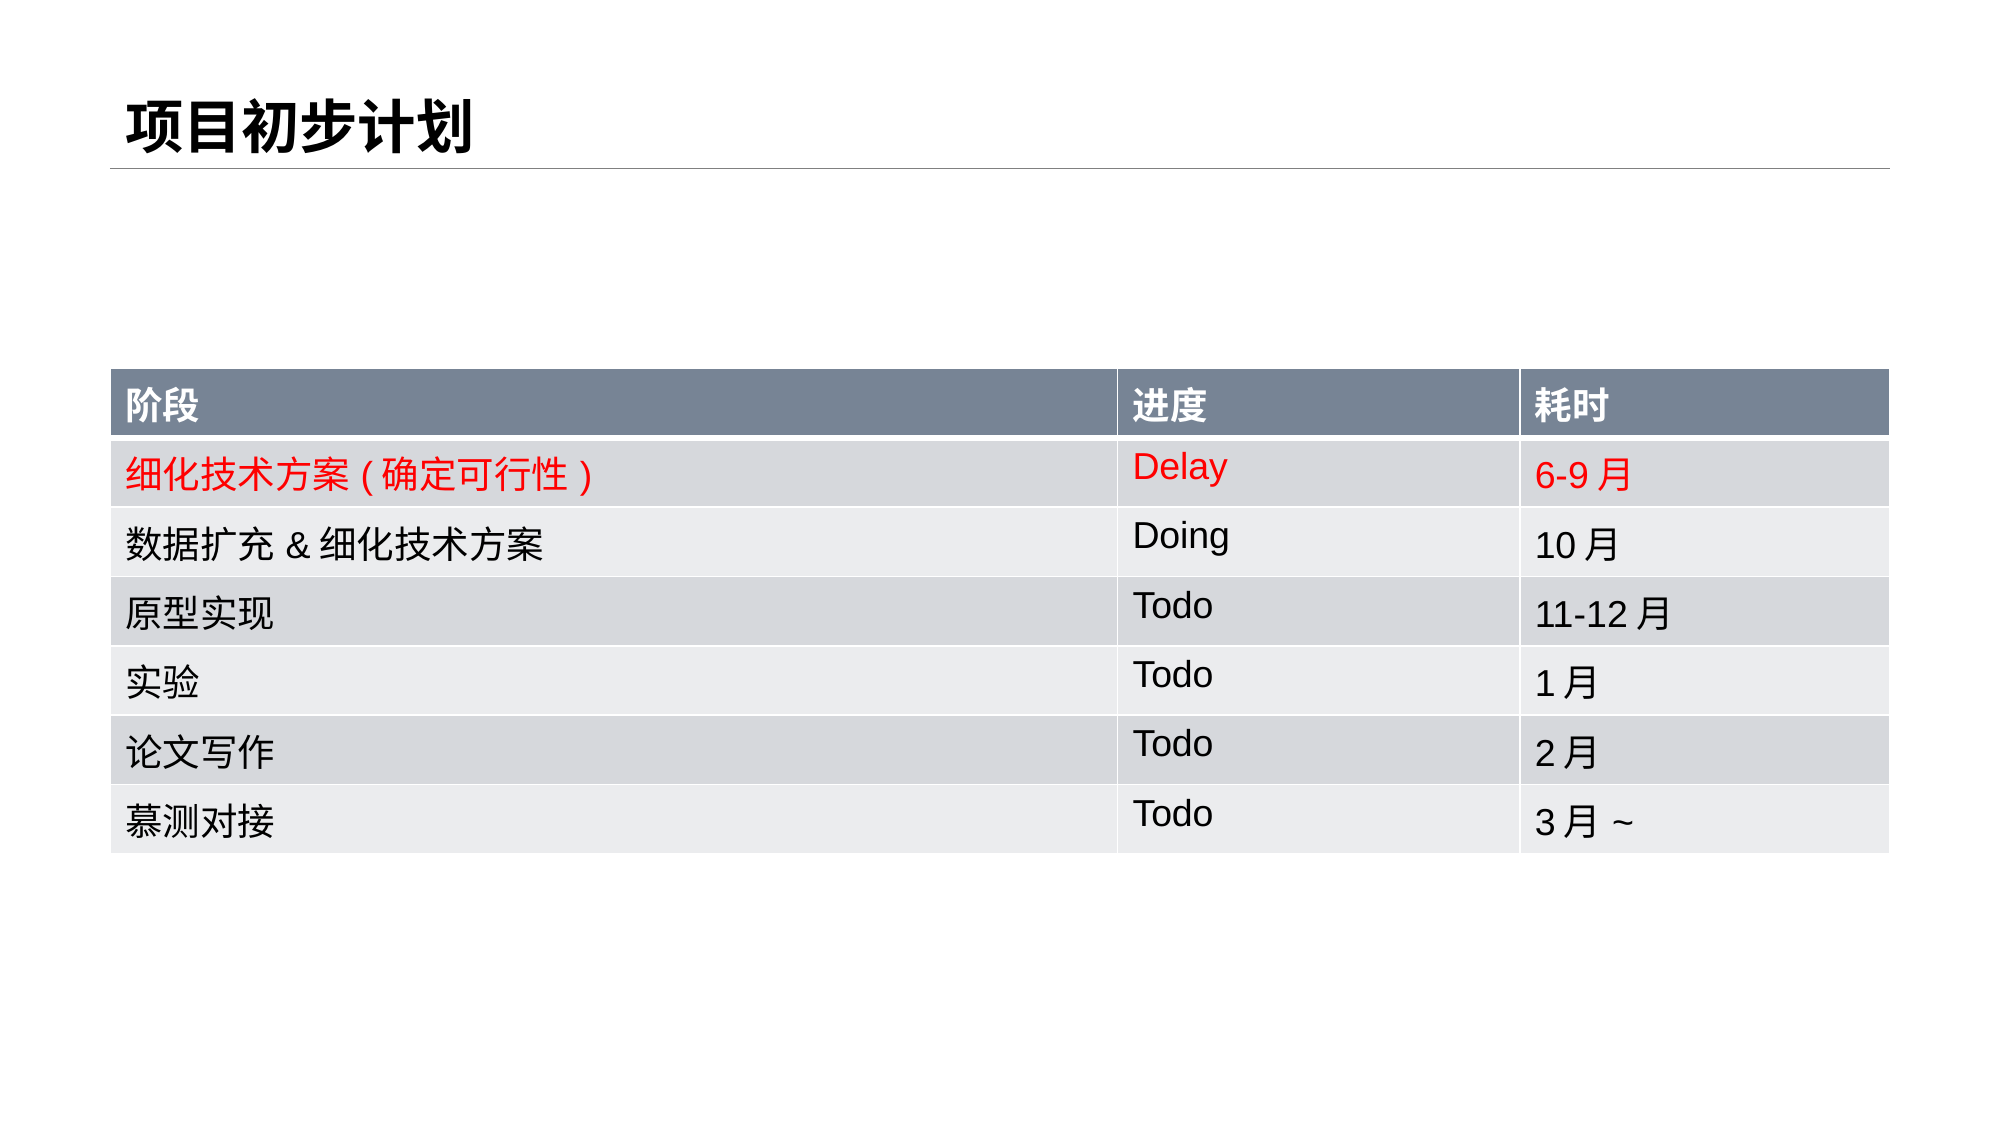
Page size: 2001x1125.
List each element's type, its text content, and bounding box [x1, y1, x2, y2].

table_cell 11-12月 [1521, 577, 1889, 645]
table_cell 细化技术方案(确定可行性) [111, 441, 1117, 506]
table_cell 慕测对接 [111, 785, 1117, 853]
table_cell Todo [1118, 785, 1519, 853]
table_cell Todo [1118, 577, 1519, 645]
table_cell 6-9月 [1521, 441, 1889, 506]
title 项目初步计划 [109, 0, 1890, 169]
table_header 进度 [1118, 369, 1519, 435]
table_cell 3月~ [1521, 785, 1889, 853]
table_cell 数据扩充&细化技术方案 [111, 508, 1117, 576]
table_cell Todo [1118, 647, 1519, 714]
table_header 耗时 [1521, 369, 1889, 435]
table_cell 原型实现 [111, 577, 1117, 645]
table_cell Todo [1118, 716, 1519, 784]
table_cell 10月 [1521, 508, 1889, 576]
table_cell Doing [1118, 508, 1519, 576]
table_cell 1月 [1521, 647, 1889, 714]
table_cell 论文写作 [111, 716, 1117, 784]
table_cell 实验 [111, 647, 1117, 714]
table_header 阶段 [111, 369, 1117, 435]
table_cell Delay [1118, 441, 1519, 506]
table_cell 2月 [1521, 716, 1889, 784]
